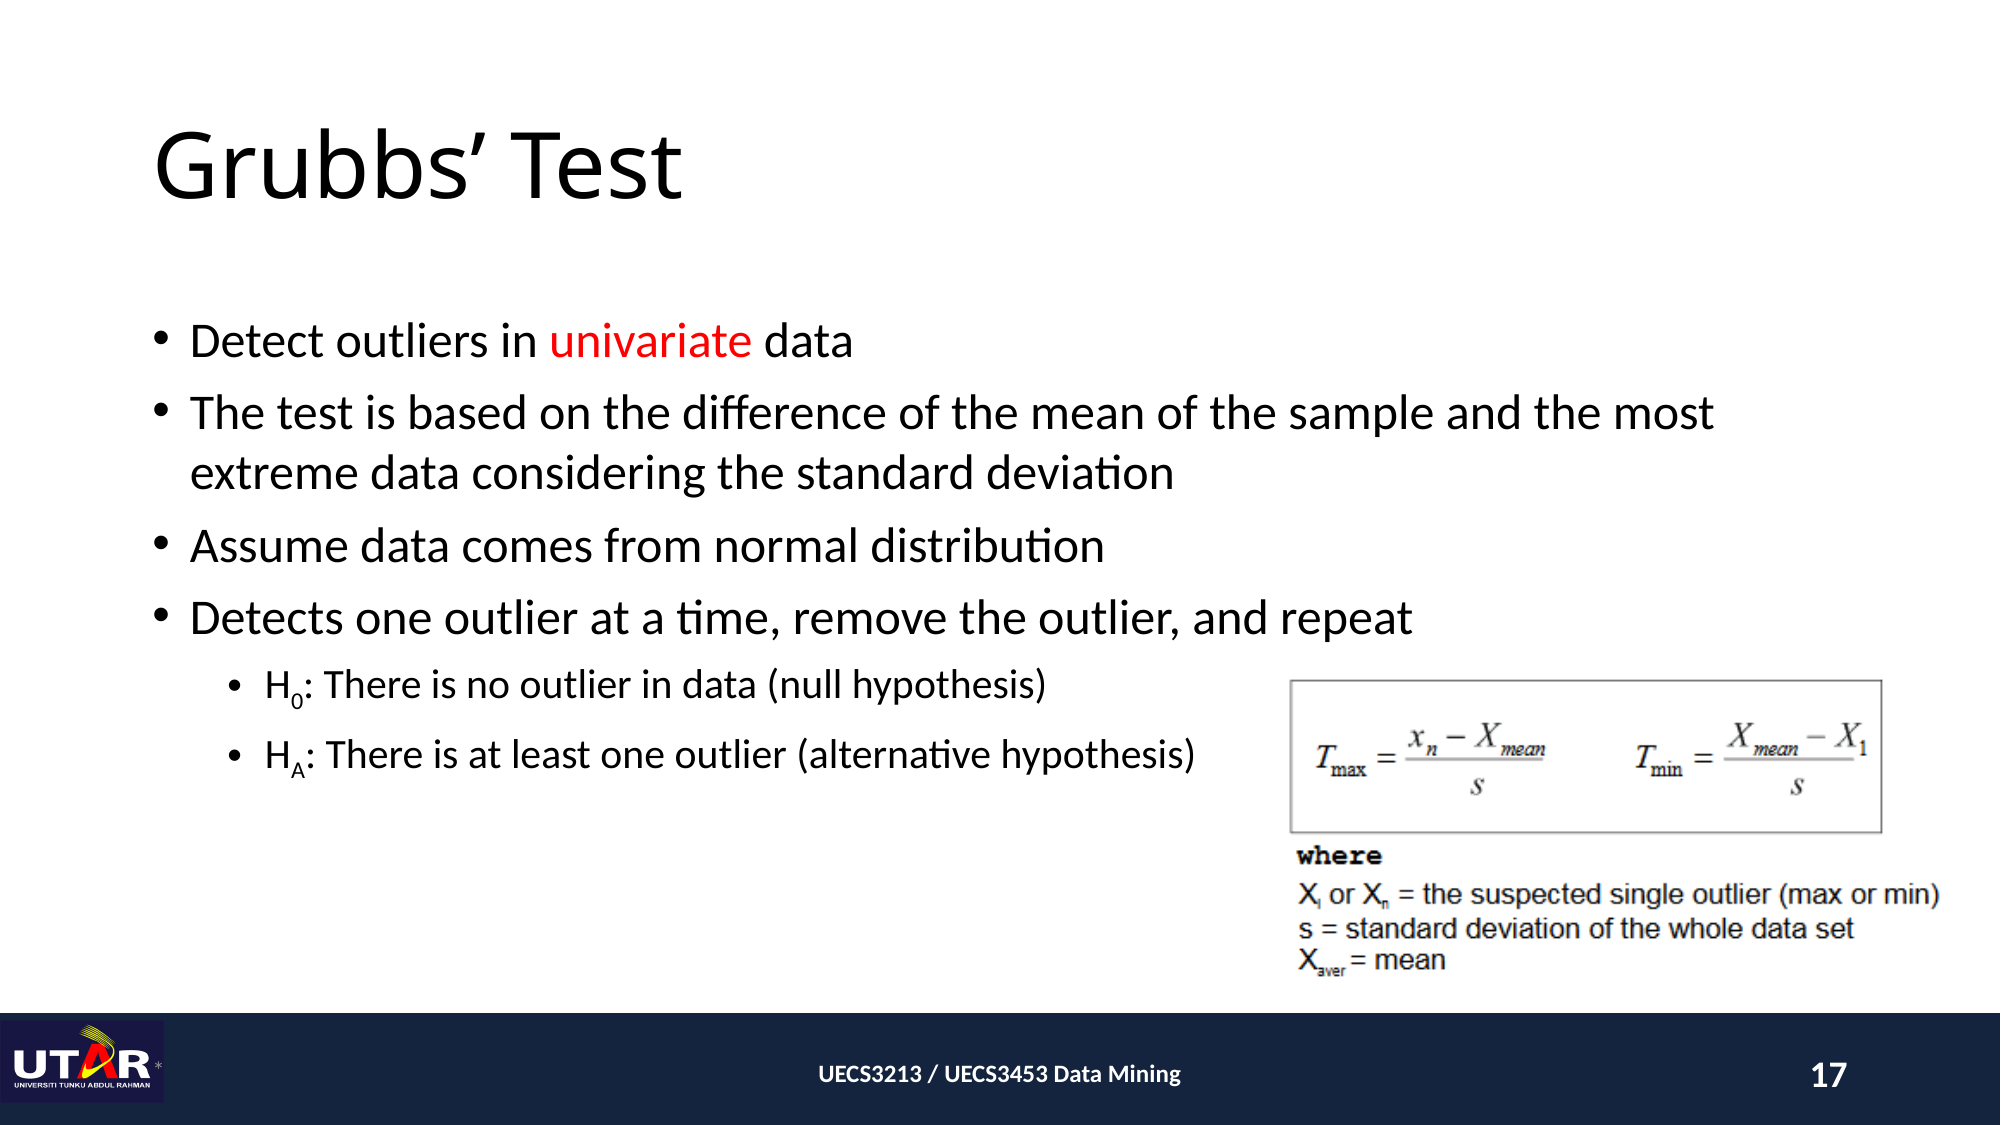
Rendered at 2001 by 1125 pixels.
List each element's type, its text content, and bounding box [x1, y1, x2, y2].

list Detect outliers in univariate data The test is based on the difference of the mean of the sample and the most extreme data considering the standard deviation Assume data comes from normal distribution Detects one outlier at a time, remove the outlier, and repeat H0: There is no outlier in data (null hypothesis) HA: There is at least one outlier (alternative hypothesis) [137, 299, 1863, 1014]
title Grubbs’ Test [137, 59, 1863, 278]
footer UECS3213 / UECS3453 Data Mining [662, 1042, 1338, 1103]
slide_number * [137, 1039, 588, 1100]
picture [1264, 656, 1955, 999]
picture [0, 1020, 164, 1103]
slide_number 17 [1412, 1042, 1863, 1103]
